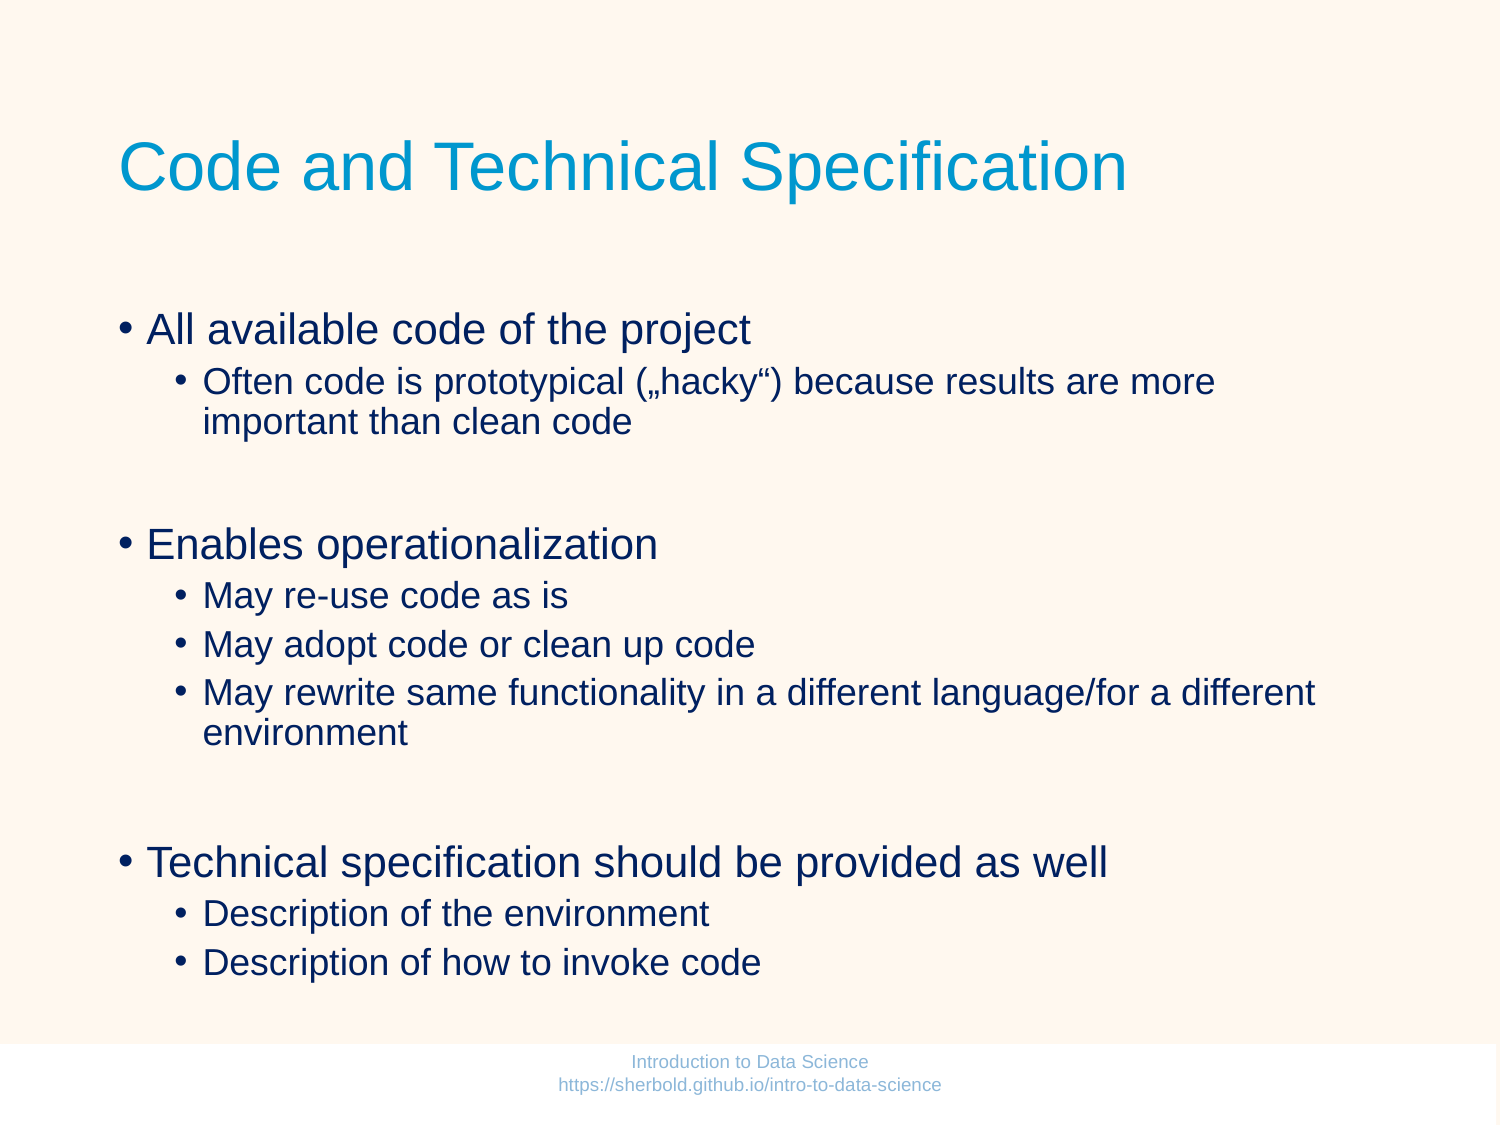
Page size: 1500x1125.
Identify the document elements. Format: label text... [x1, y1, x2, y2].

list All available code of the project Often code is prototypical („hacky“) because results are more important than clean code Enables operationalization May re-use code as is May adopt code or clean up code May rewrite same functionality in a different language/for a different environment Technical specification should be provided as well Description of the environment Description of how to invoke code [103, 299, 1397, 1014]
title Code and Technical Specification [103, 59, 1397, 278]
footer Introduction to Data Science https://sherbold.github.io/intro-to-data-science [496, 1042, 1004, 1103]
